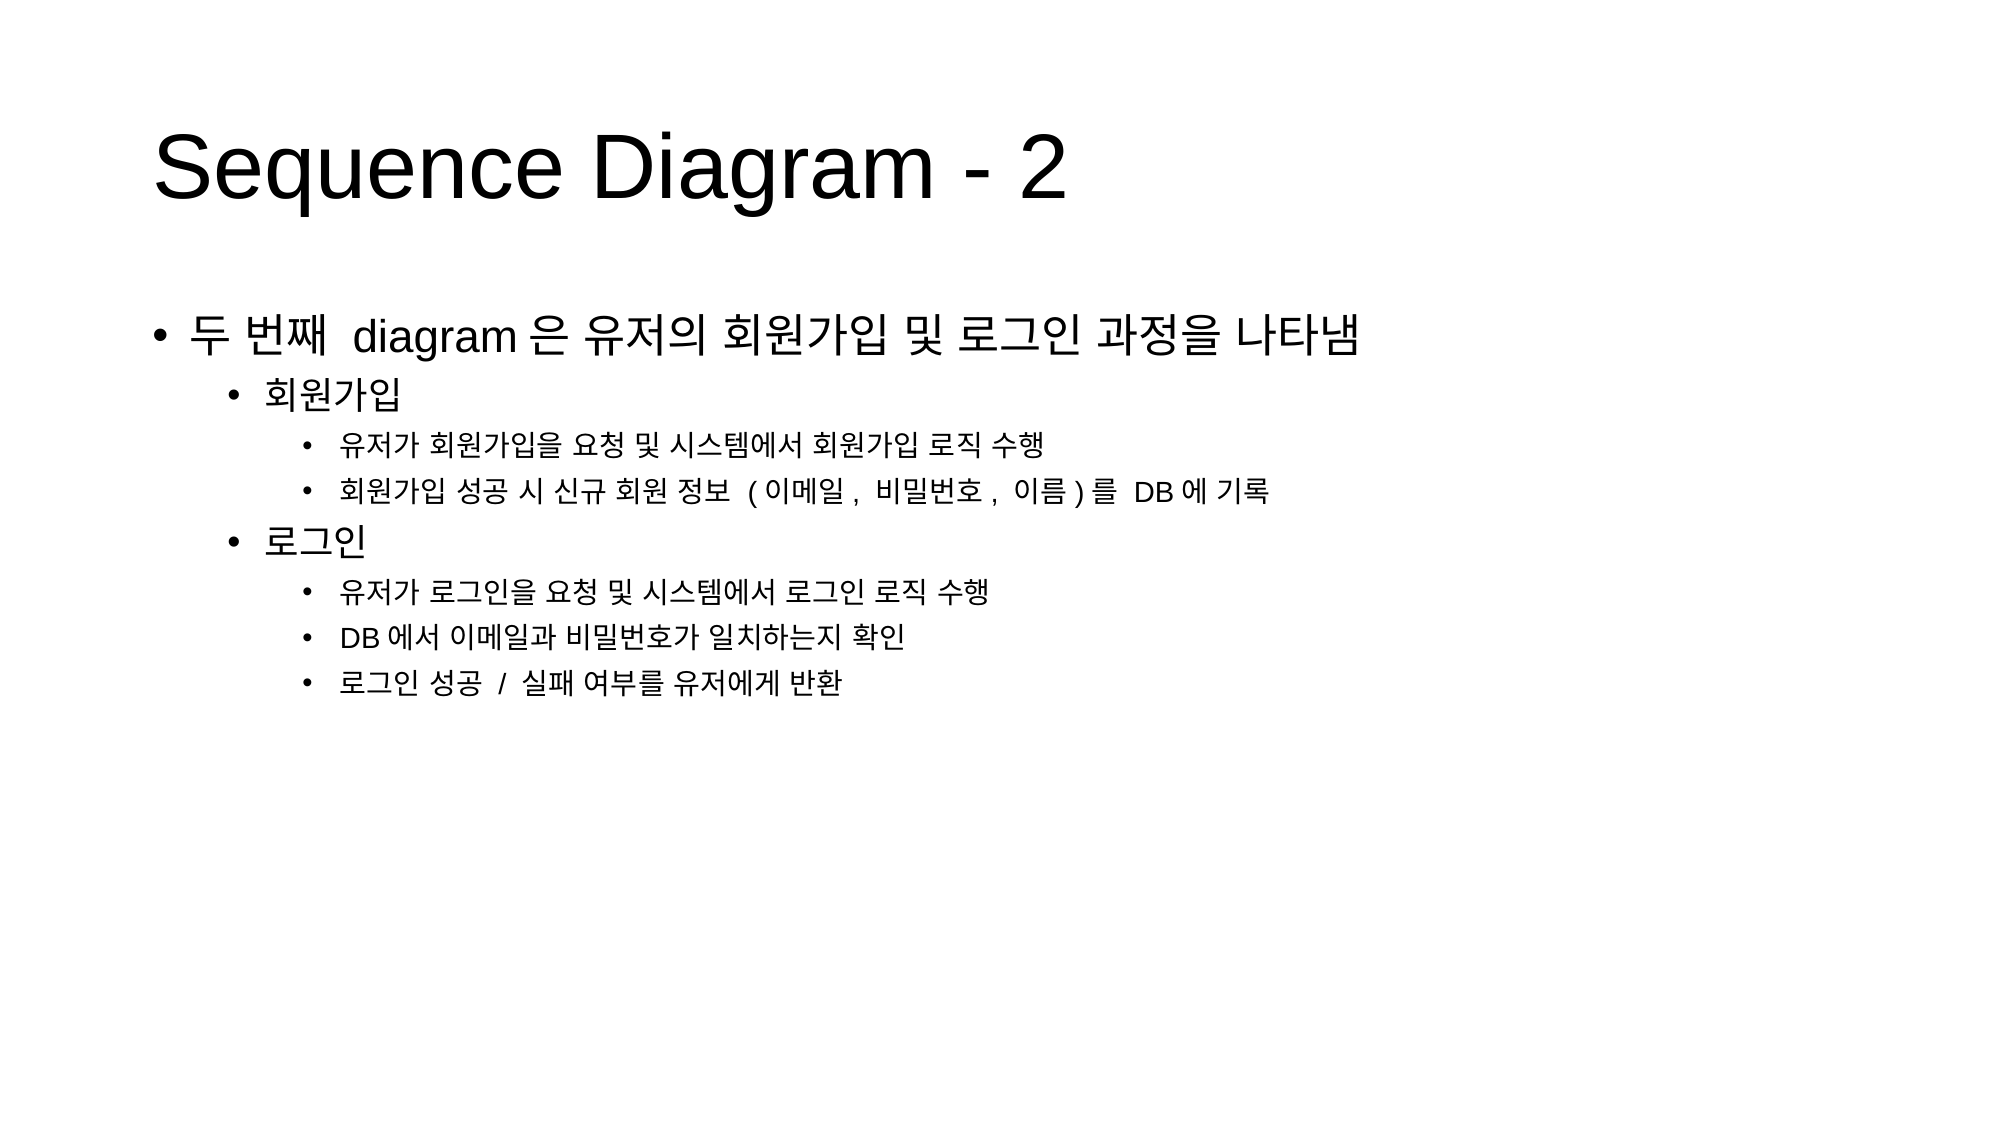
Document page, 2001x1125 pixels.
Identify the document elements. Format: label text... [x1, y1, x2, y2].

title Sequence Diagram - 2 [137, 59, 1863, 278]
list 두 번째 diagram은 유저의 회원가입 및 로그인 과정을 나타냄 회원가입 유저가 회원가입을 요청 및 시스템에서 회원가입 로직 수행 회원가입 성공 시 신규 회원 정보 (이메일, 비밀번호, 이름)를 DB에 기록 로그인 유저가 로그인을 요청 및 시스템에서 로그인 로직 수행 DB에서 이메일과 비밀번호가 일치하는지 확인 로그인 성공 / 실패 여부를 유저에게 반환 [137, 299, 1863, 1014]
